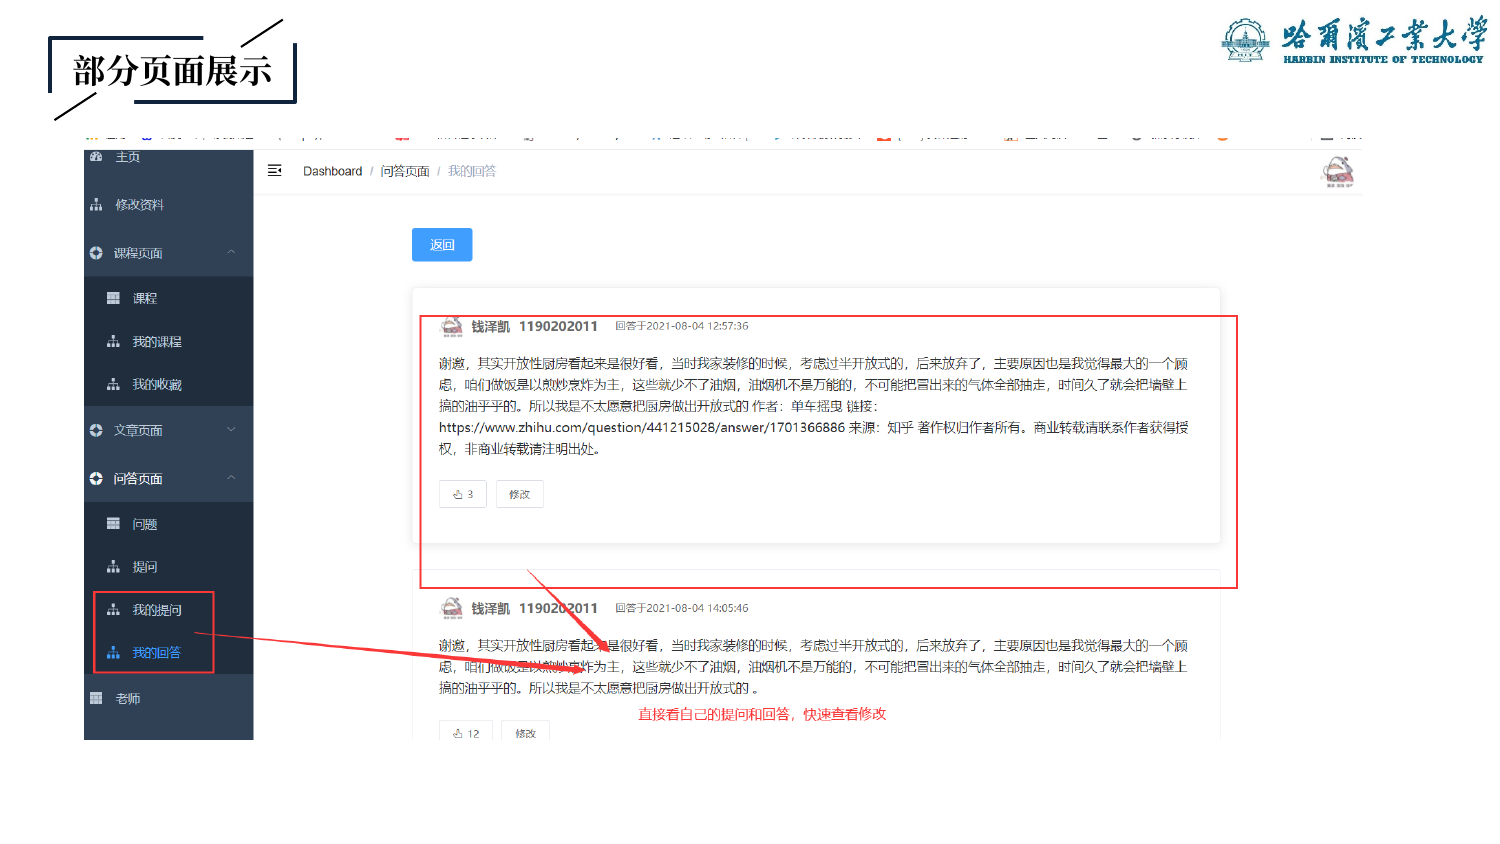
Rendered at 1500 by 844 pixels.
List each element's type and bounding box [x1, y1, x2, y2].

text_box [6, 19, 339, 121]
picture [84, 138, 1363, 741]
picture [1219, 9, 1493, 71]
